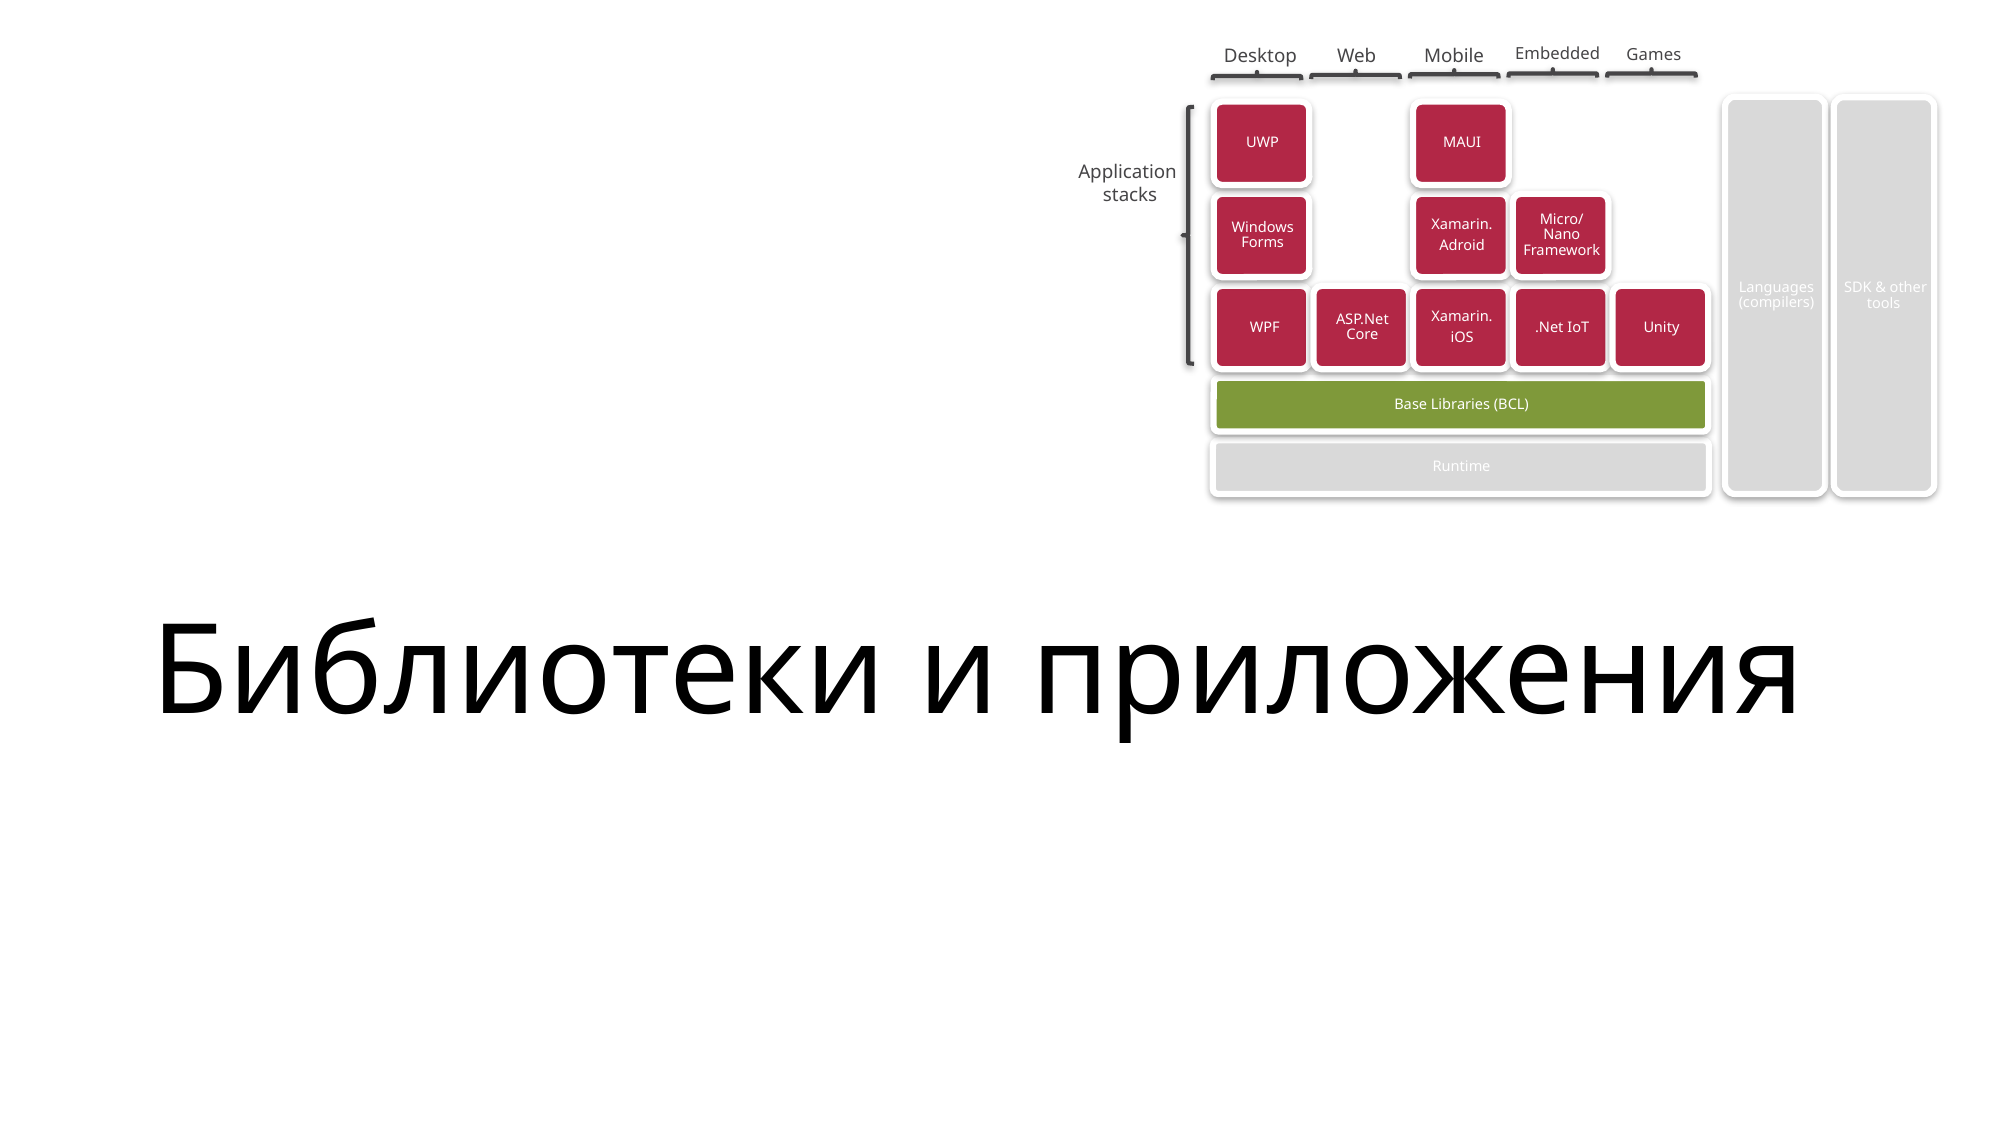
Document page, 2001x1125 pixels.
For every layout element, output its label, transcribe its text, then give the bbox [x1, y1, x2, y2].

title Библиотеки и приложения [136, 280, 1862, 749]
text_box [1063, 35, 1943, 494]
